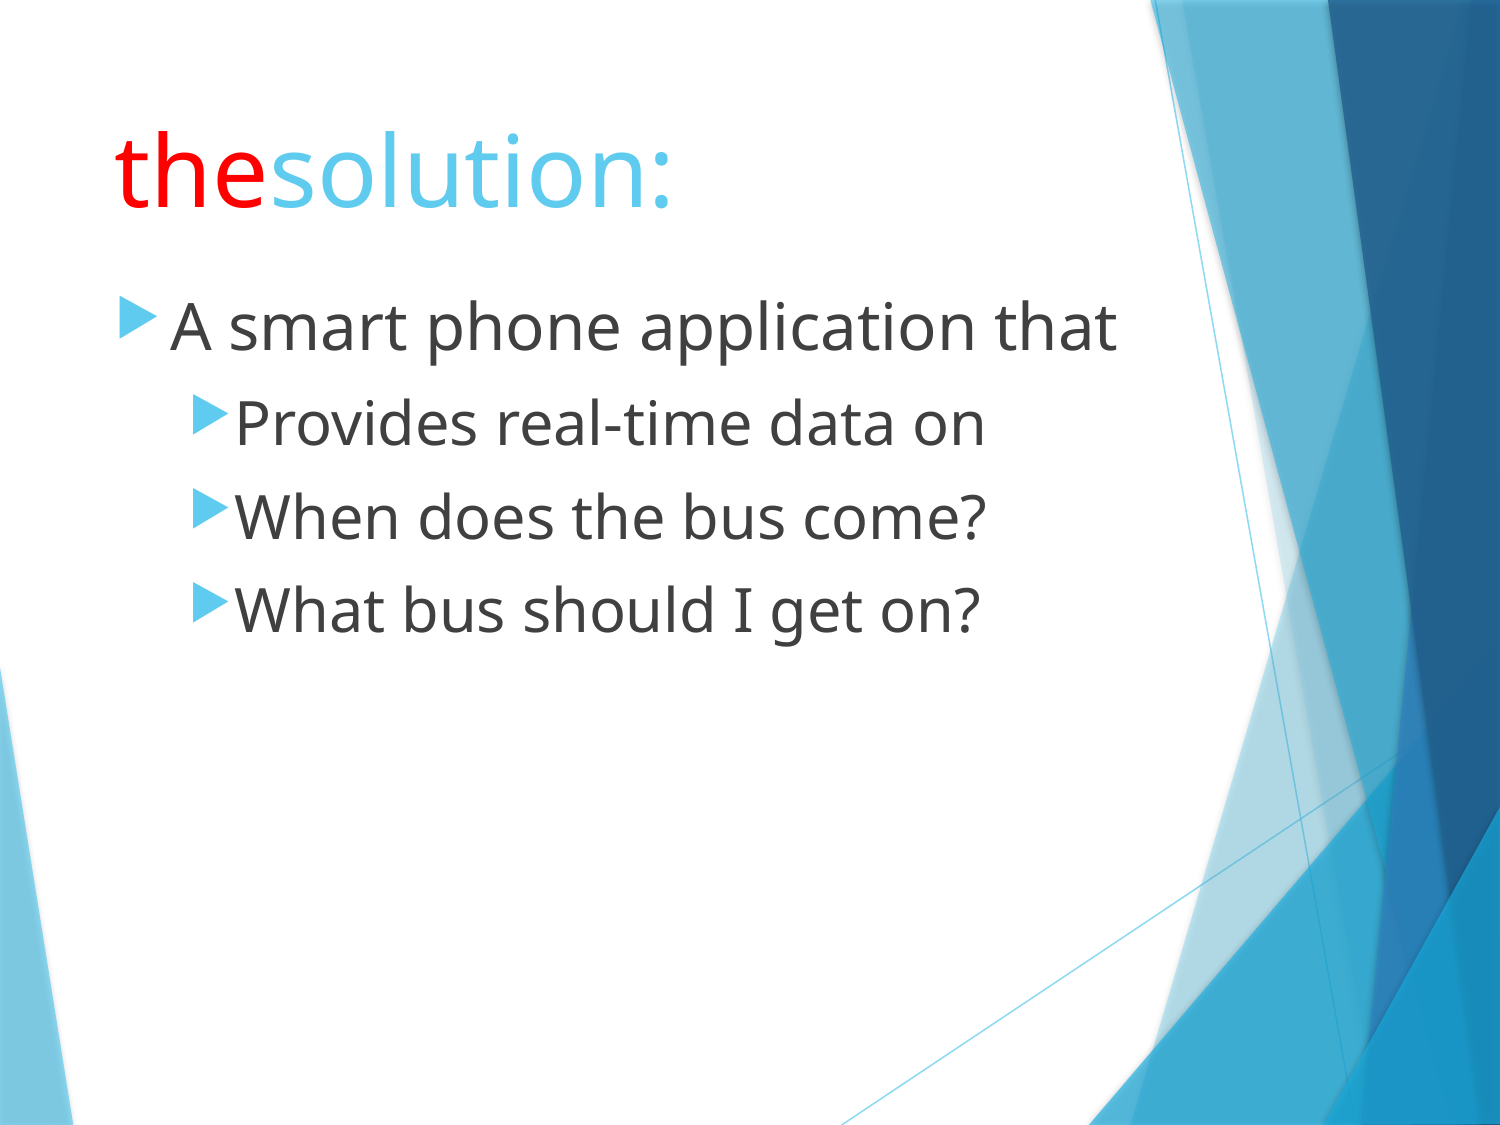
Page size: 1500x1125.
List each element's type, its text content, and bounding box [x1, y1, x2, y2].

list A smart phone application that Provides real-time data on When does the bus come? What bus should I get on? [99, 277, 1142, 677]
title thesolution: [99, 99, 1142, 277]
